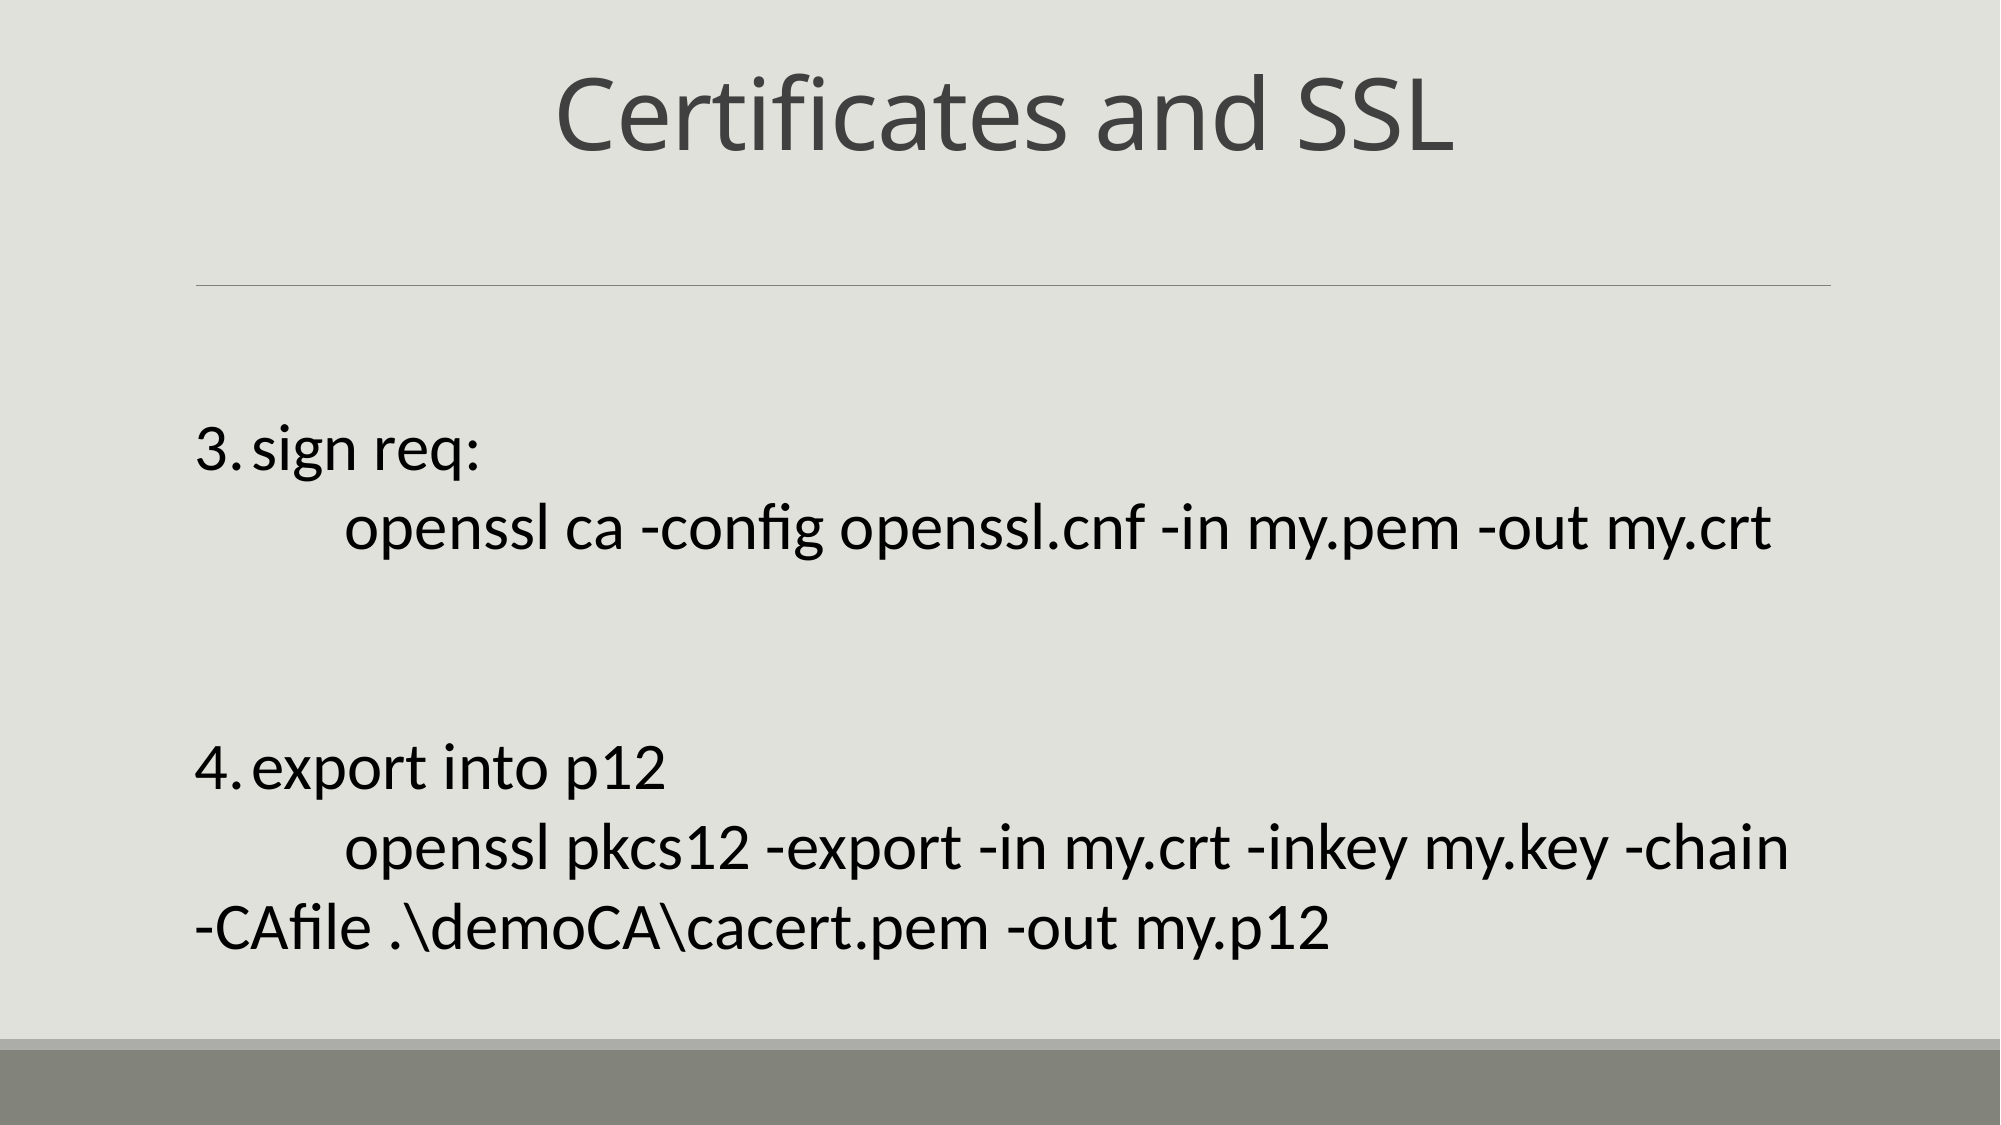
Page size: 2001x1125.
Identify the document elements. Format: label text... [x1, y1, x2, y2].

text_box sign req: openssl ca -config openssl.cnf -in my.pem -out my.crt export into p12 openssl pkcs12 -export -in my.crt -inkey my.key -chain -CAfile .\demoCA\cacert.pem -out my.p12 [179, 395, 1830, 971]
title Certificates and SSL [180, 47, 1830, 179]
